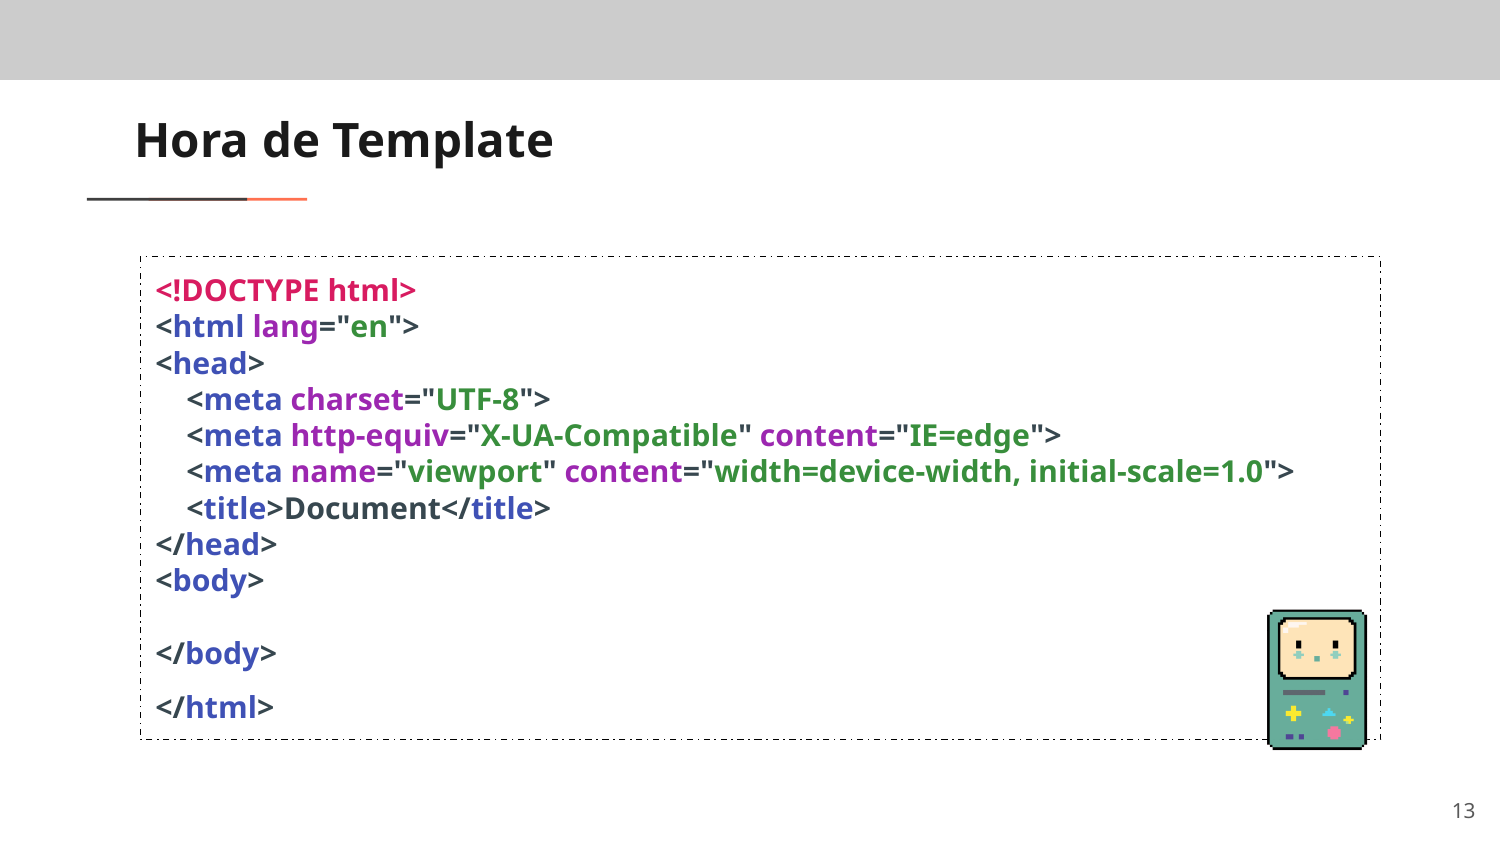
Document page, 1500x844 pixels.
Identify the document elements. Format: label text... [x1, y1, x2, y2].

slide_number ‹#› [1400, 779, 1491, 844]
picture [1233, 595, 1401, 763]
title Hora de Template [119, 94, 1381, 183]
text_box <!DOCTYPE html> <html lang="en"> <head> <meta charset="UTF-8"> <meta http-equiv="X-UA-Compatible" content="IE=edge"> <meta name="viewport" content="width=device-width, initial-scale=1.0"> <title>Document</title> </head> <body> </body> </html> [140, 256, 1381, 740]
